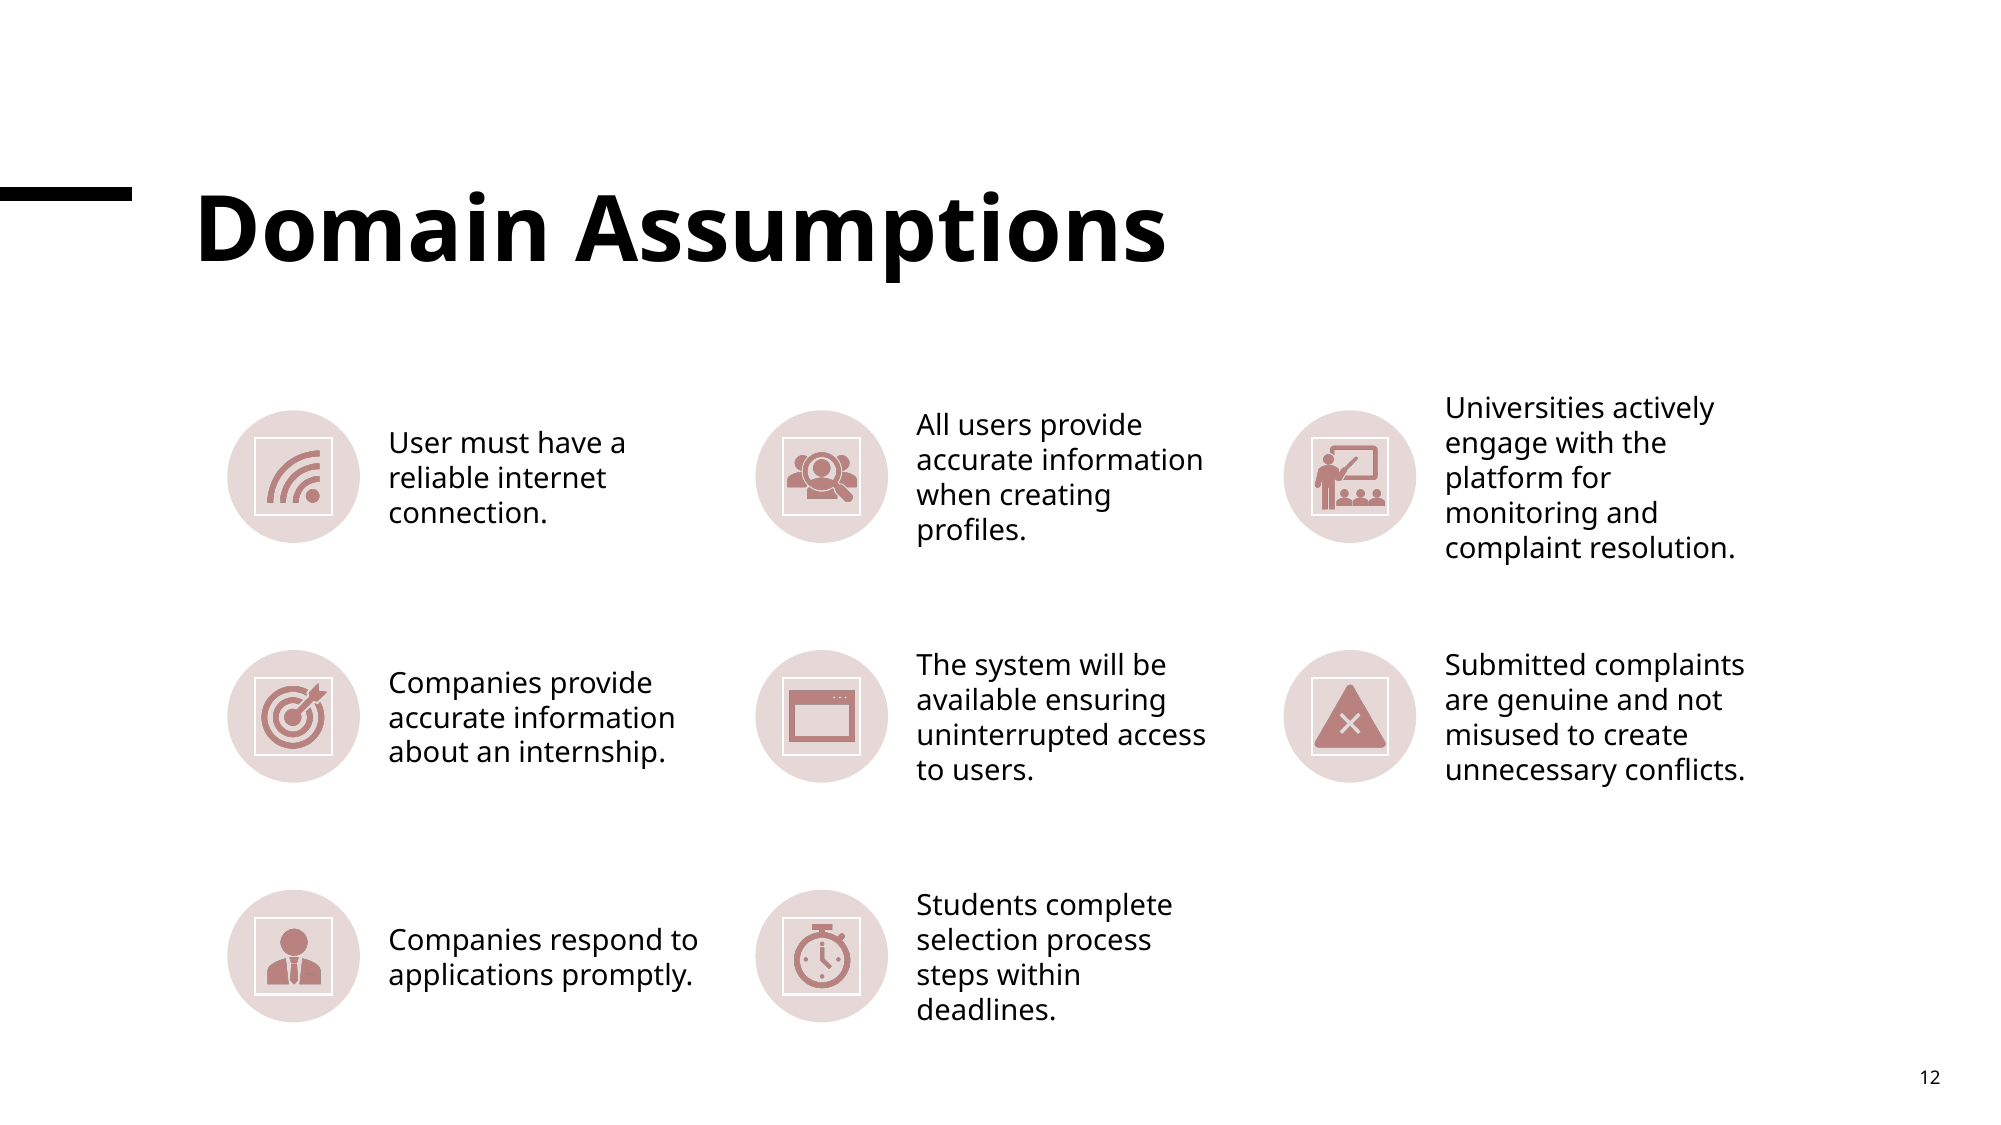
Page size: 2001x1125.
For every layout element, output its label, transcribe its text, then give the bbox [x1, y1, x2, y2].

title Domain Assumptions [178, 178, 1807, 392]
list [178, 401, 1807, 1032]
slide_number 12 [1801, 1048, 1956, 1108]
